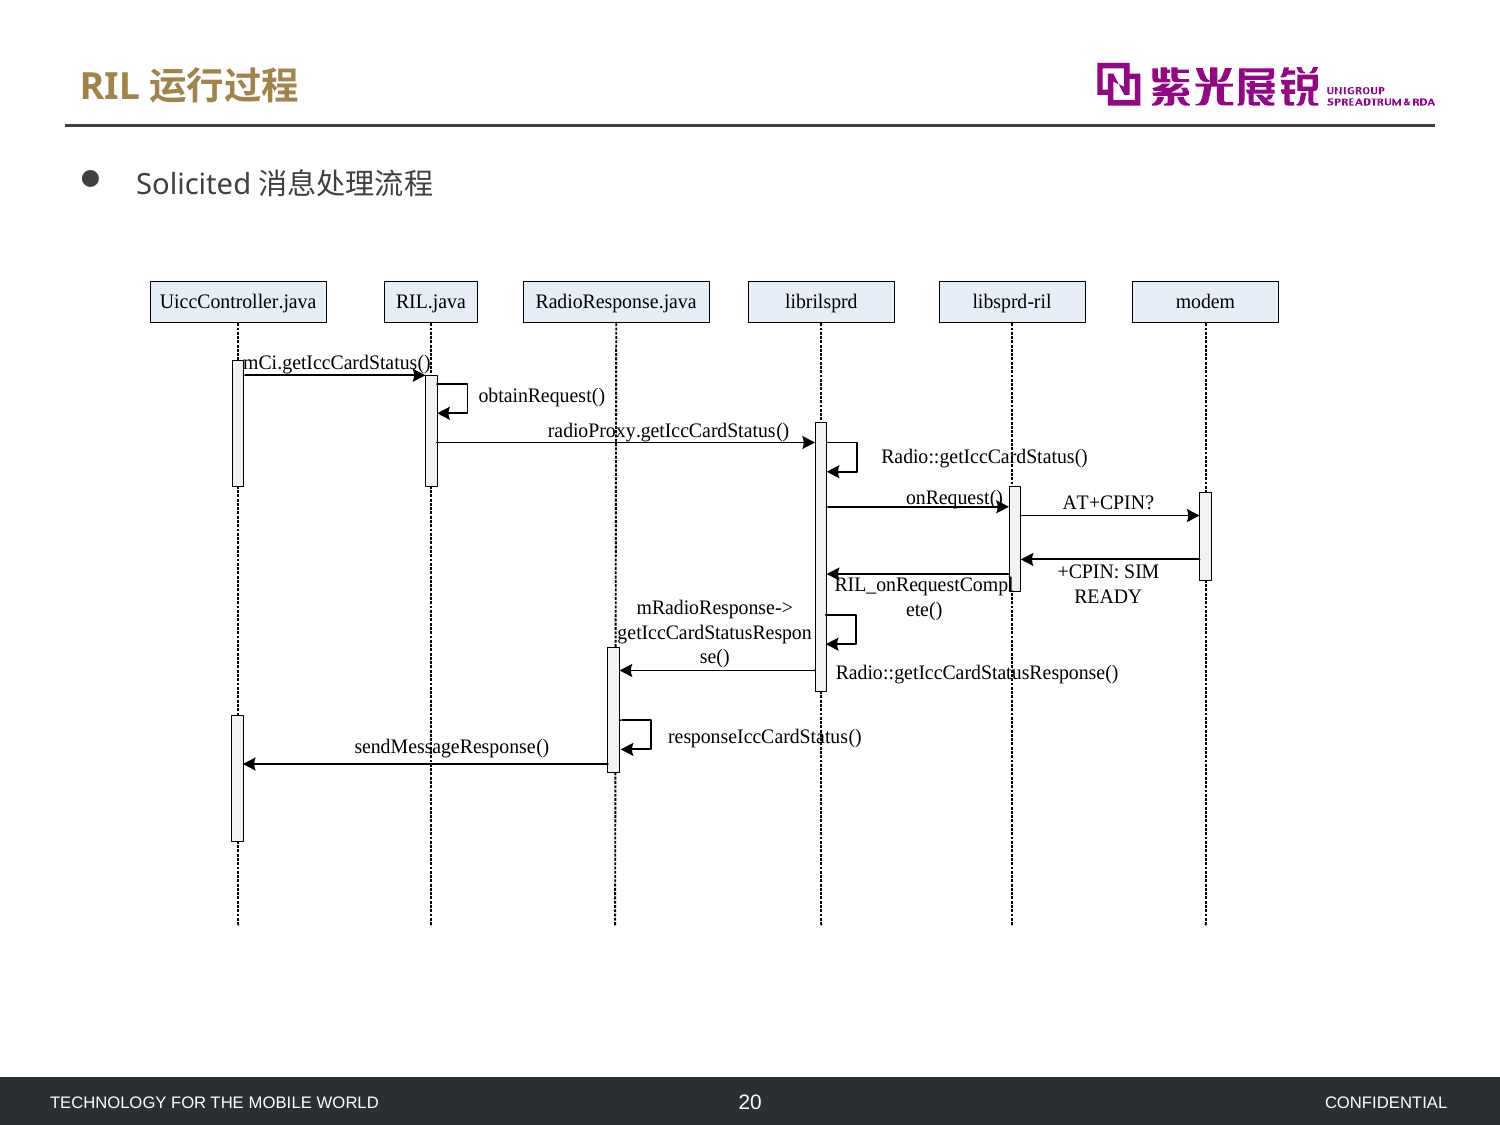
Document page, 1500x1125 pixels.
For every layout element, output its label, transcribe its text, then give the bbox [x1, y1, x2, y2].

title RIL运行过程 [64, 43, 1400, 126]
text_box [147, 278, 1282, 929]
list Solicited消息处理流程 [64, 140, 1436, 1024]
